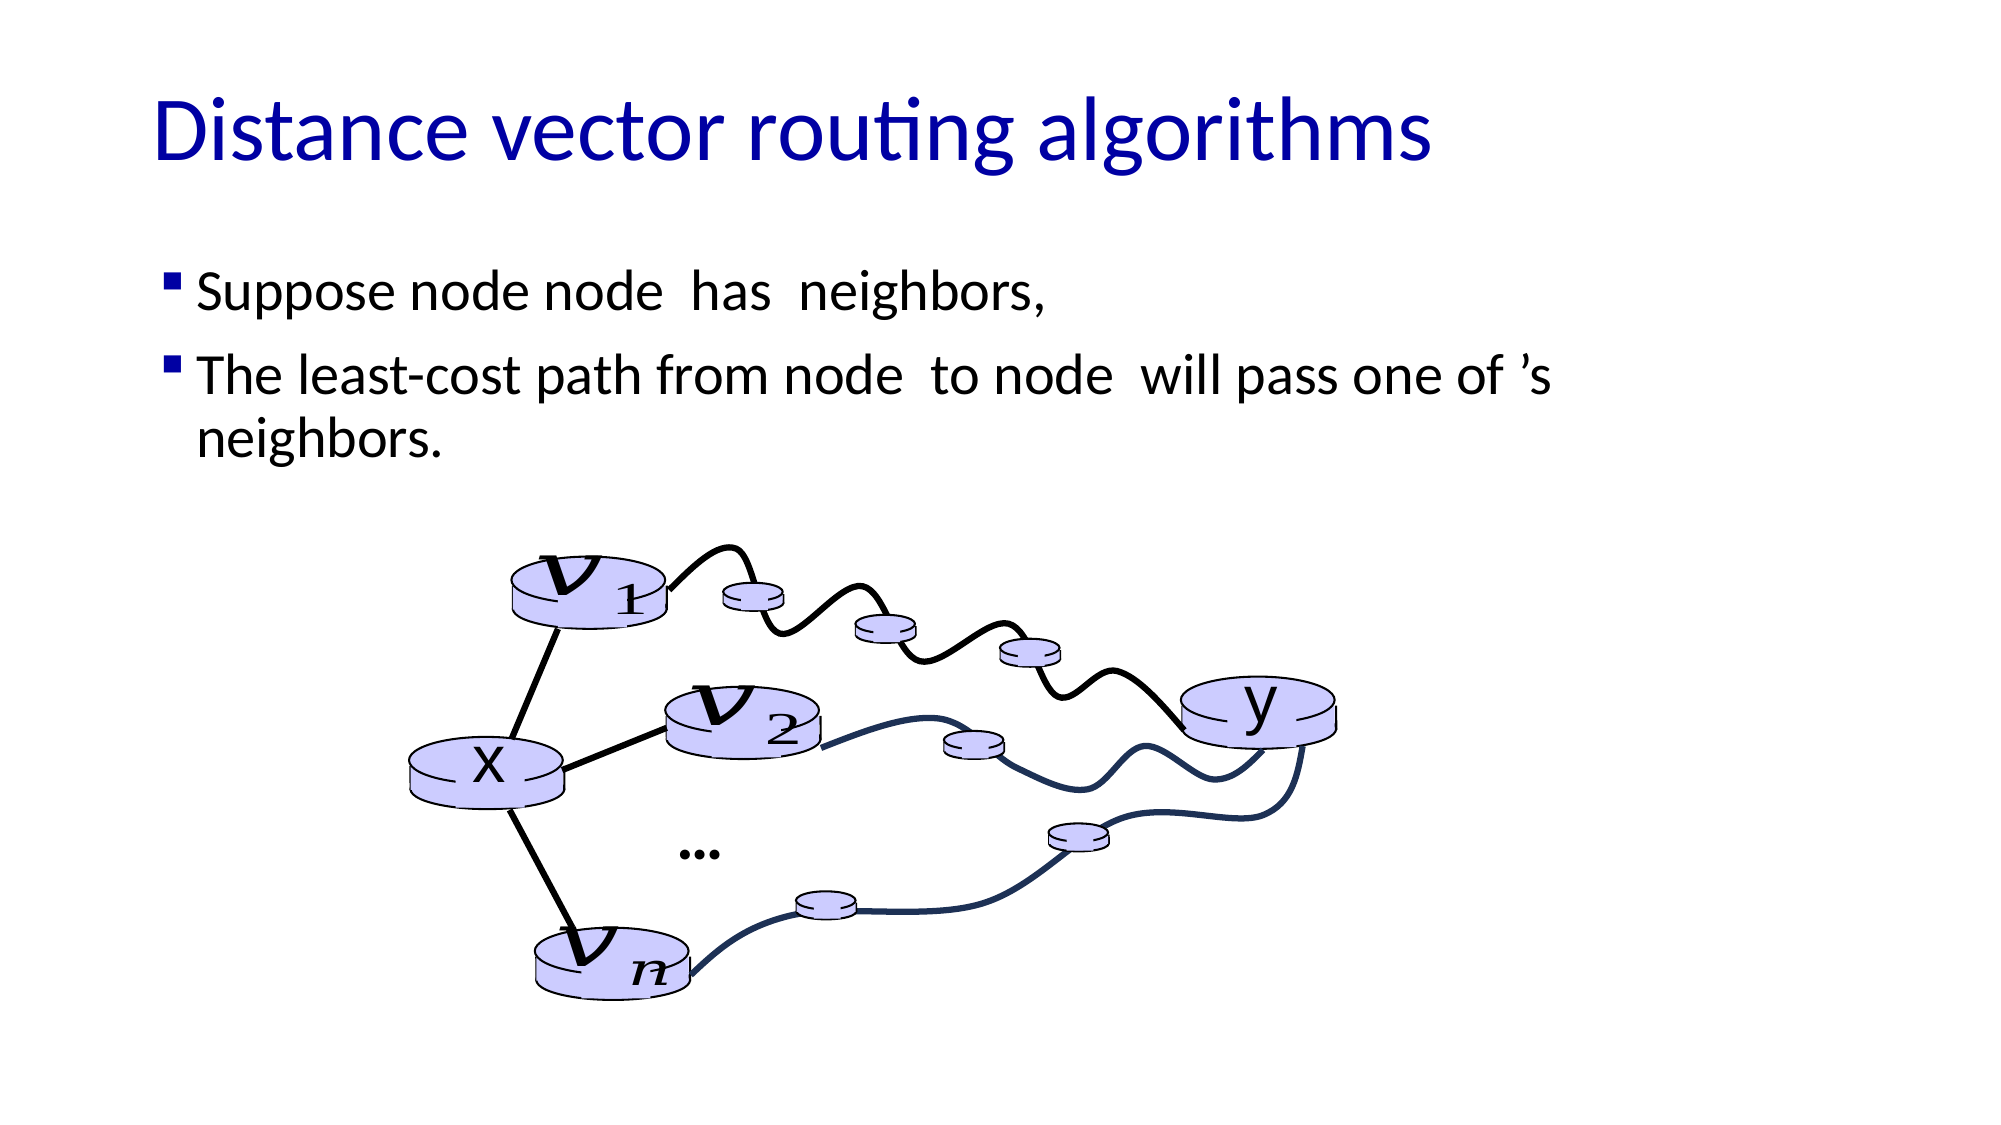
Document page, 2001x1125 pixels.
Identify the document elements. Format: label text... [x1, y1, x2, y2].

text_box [408, 528, 1337, 1000]
title Distance vector routing algorithms [137, 57, 1752, 204]
